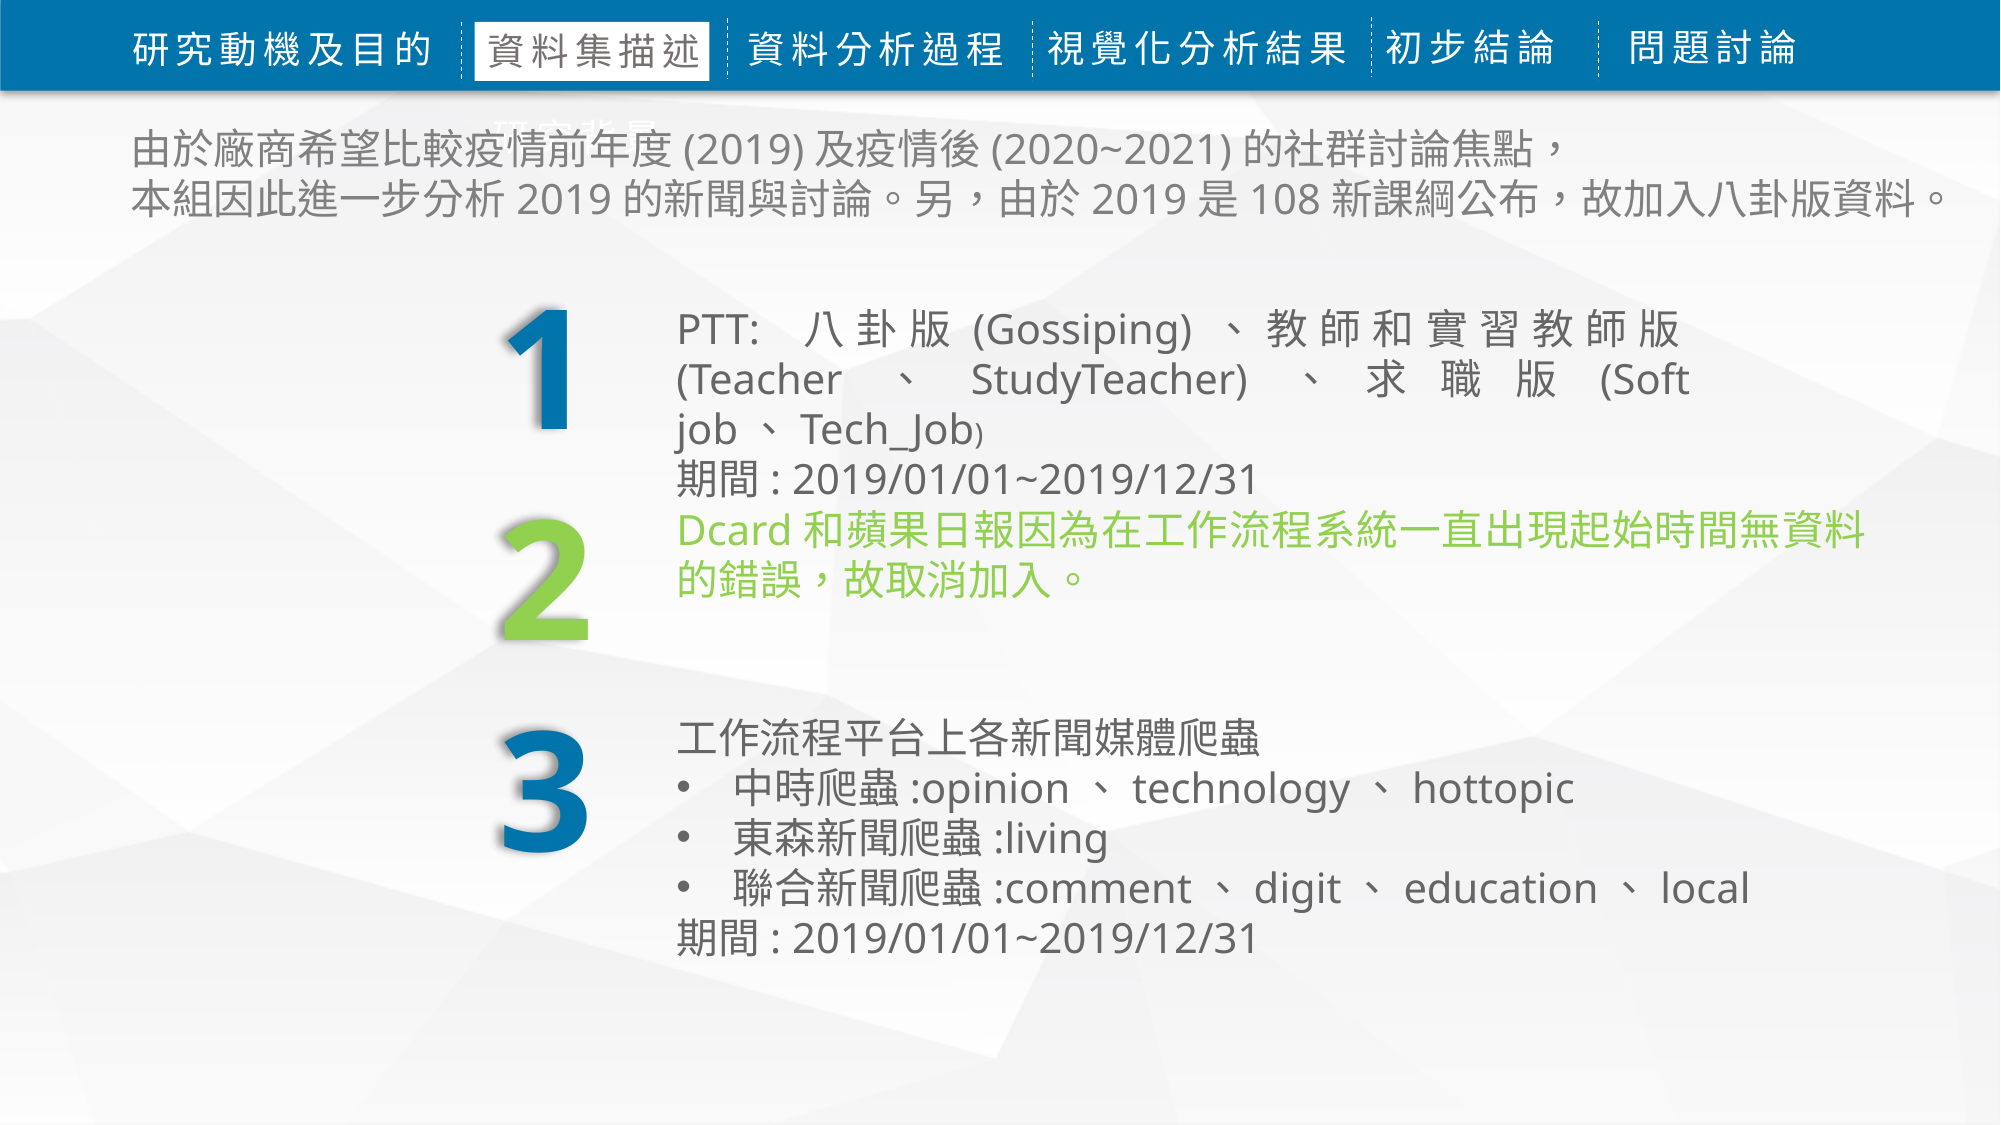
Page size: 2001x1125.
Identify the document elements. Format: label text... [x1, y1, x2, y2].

text_box 2 [454, 466, 639, 677]
text_box 研究背景 [477, 106, 691, 115]
text_box 工作流程平台上各新聞媒體爬蟲 中時爬蟲:opinion、technology、hottopic 東森新聞爬蟲:living 聯合新聞爬蟲:comment、digit、education、local 期間: 2019/01/01~2019/12/31 [661, 704, 1788, 1019]
text_box Dcard和蘋果日報因為在工作流程系統一直出現起始時間無資料的錯誤，故取消加入。 [661, 496, 1882, 612]
picture [0, 91, 2001, 1125]
text_box 1 [454, 255, 639, 466]
text_box PTT: 八卦版(Gossiping)、教師和實習教師版(Teacher、StudyTeacher)、求職版(Soft job、Tech_Job) 期間: 2019/01/01~2019/12/31 [661, 295, 1705, 496]
text_box 由於廠商希望比較疫情前年度(2019)及疫情後(2020~2021)的社群討論焦點， 本組因此進一步分析2019的新聞與討論。另，由於2019是108新課綱公布，故加入八卦版資料。 [115, 115, 1959, 231]
text_box 3 [454, 677, 639, 892]
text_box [0, 0, 2000, 91]
